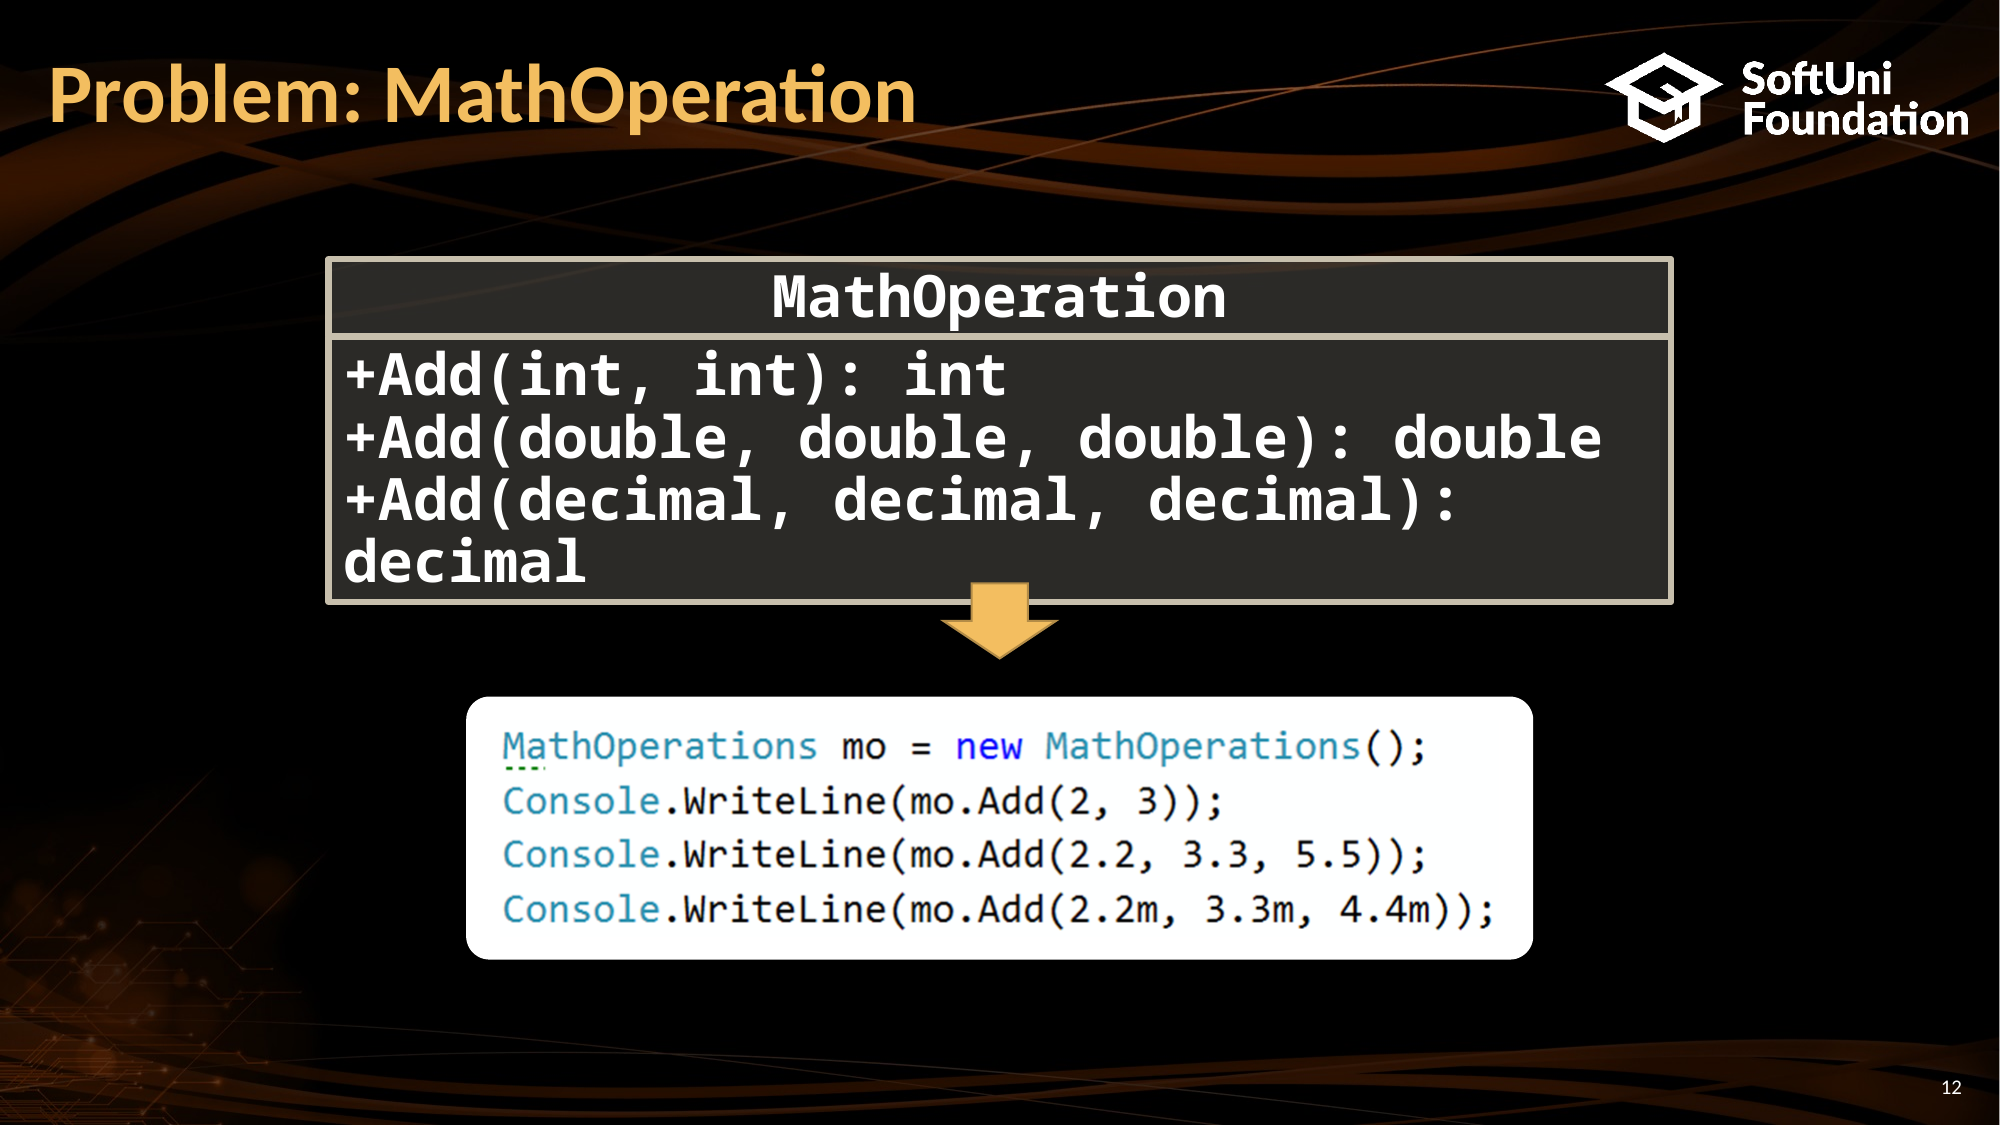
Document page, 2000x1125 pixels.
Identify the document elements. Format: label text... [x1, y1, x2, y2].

title Problem: MathOperation [30, 6, 1602, 189]
slide_number 12 [1897, 1070, 1968, 1103]
picture [0, 0, 2000, 1125]
text_box +Add(int, int): int +Add(double, double, double): double +Add(decimal, decimal, decimal): decimal [328, 337, 1671, 602]
text_box [940, 582, 1060, 660]
text_box MathOperation [328, 259, 1671, 337]
